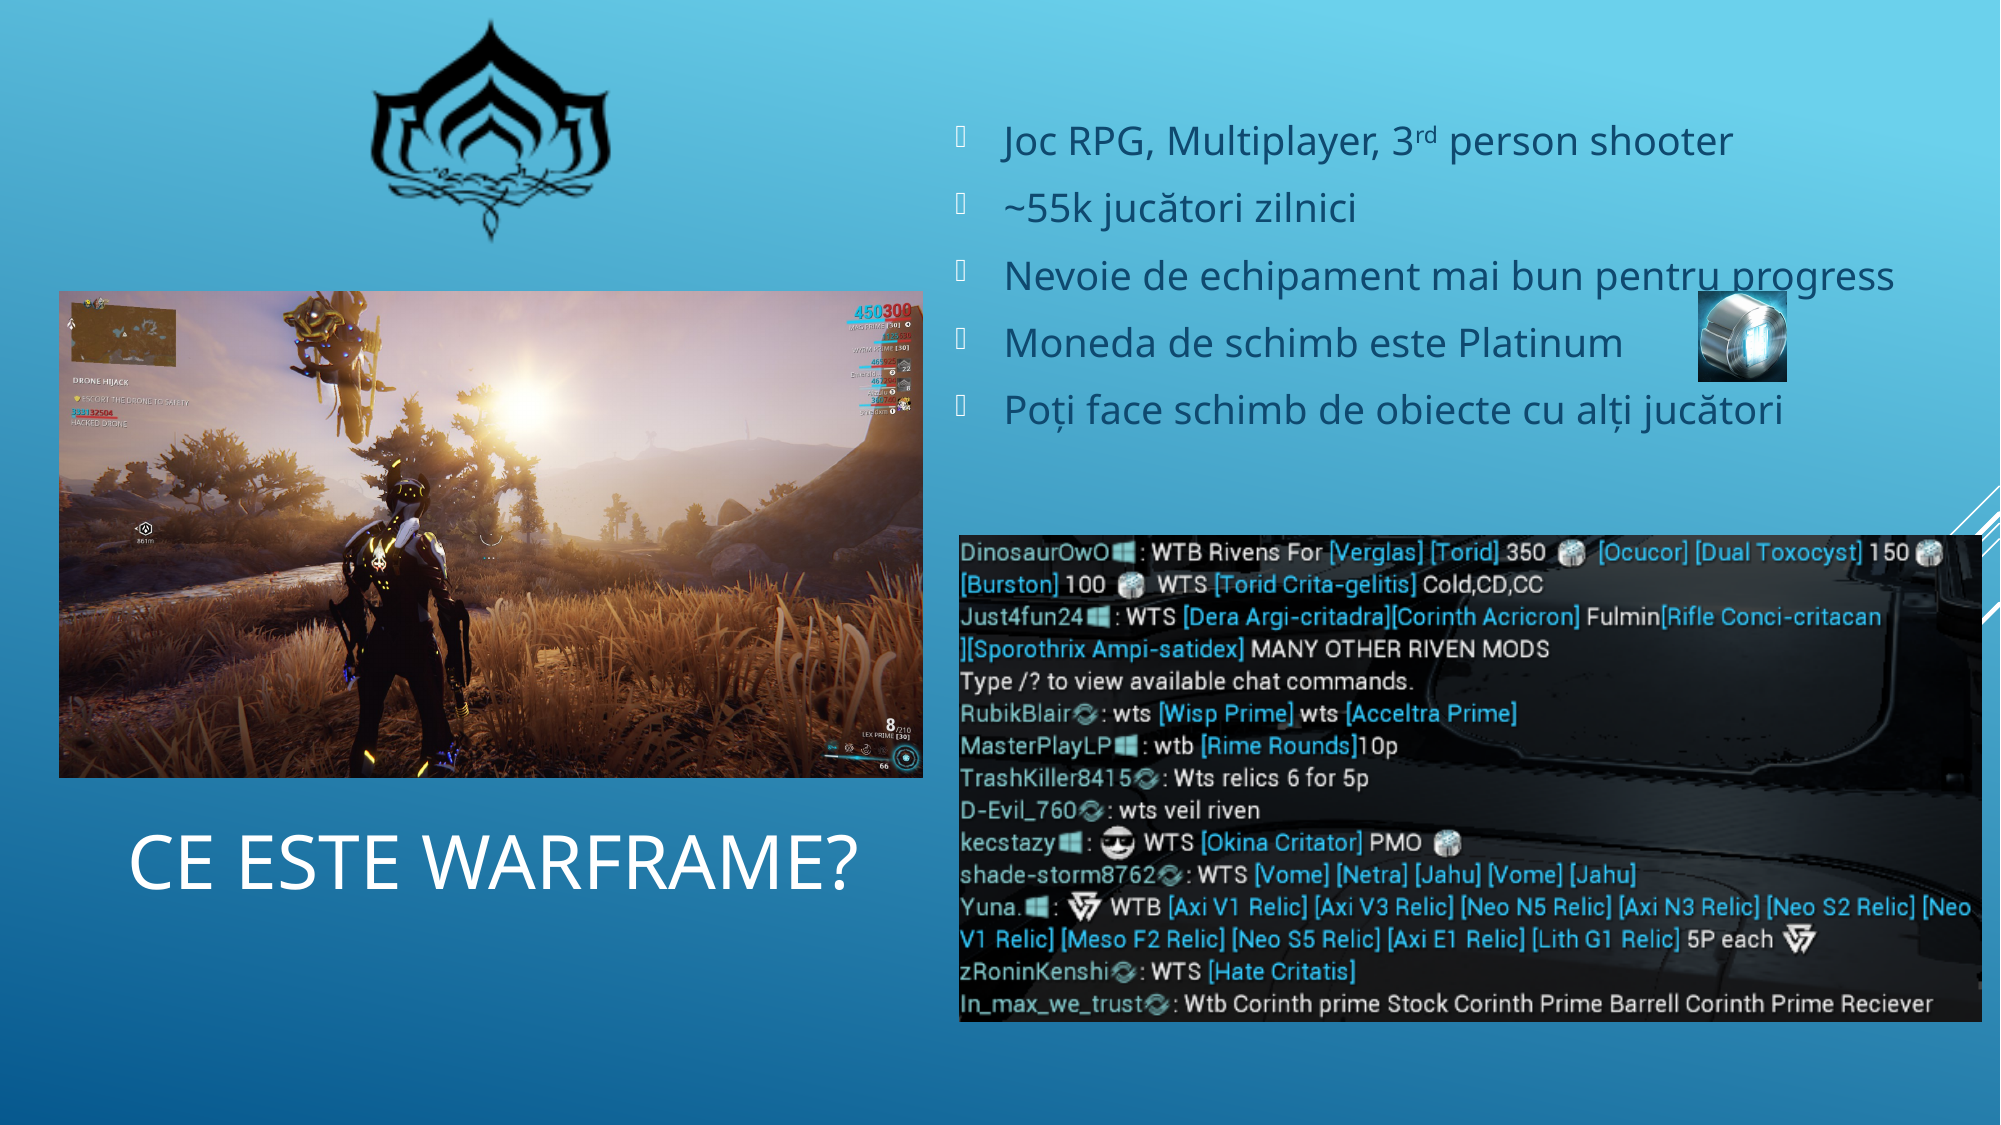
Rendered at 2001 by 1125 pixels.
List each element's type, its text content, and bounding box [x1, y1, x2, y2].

picture [59, 291, 924, 778]
list Joc RPG, Multiplayer, 3rd person shooter ~55k jucători zilnici Nevoie de echipament mai bun pentru progress Moneda de schimb este Platinum Poți face schimb de obiecte cu alți jucători [940, 106, 1941, 443]
title Ce este Warframe? [112, 736, 958, 984]
picture [366, 0, 616, 249]
picture [1698, 291, 1787, 383]
picture [958, 535, 1982, 1022]
